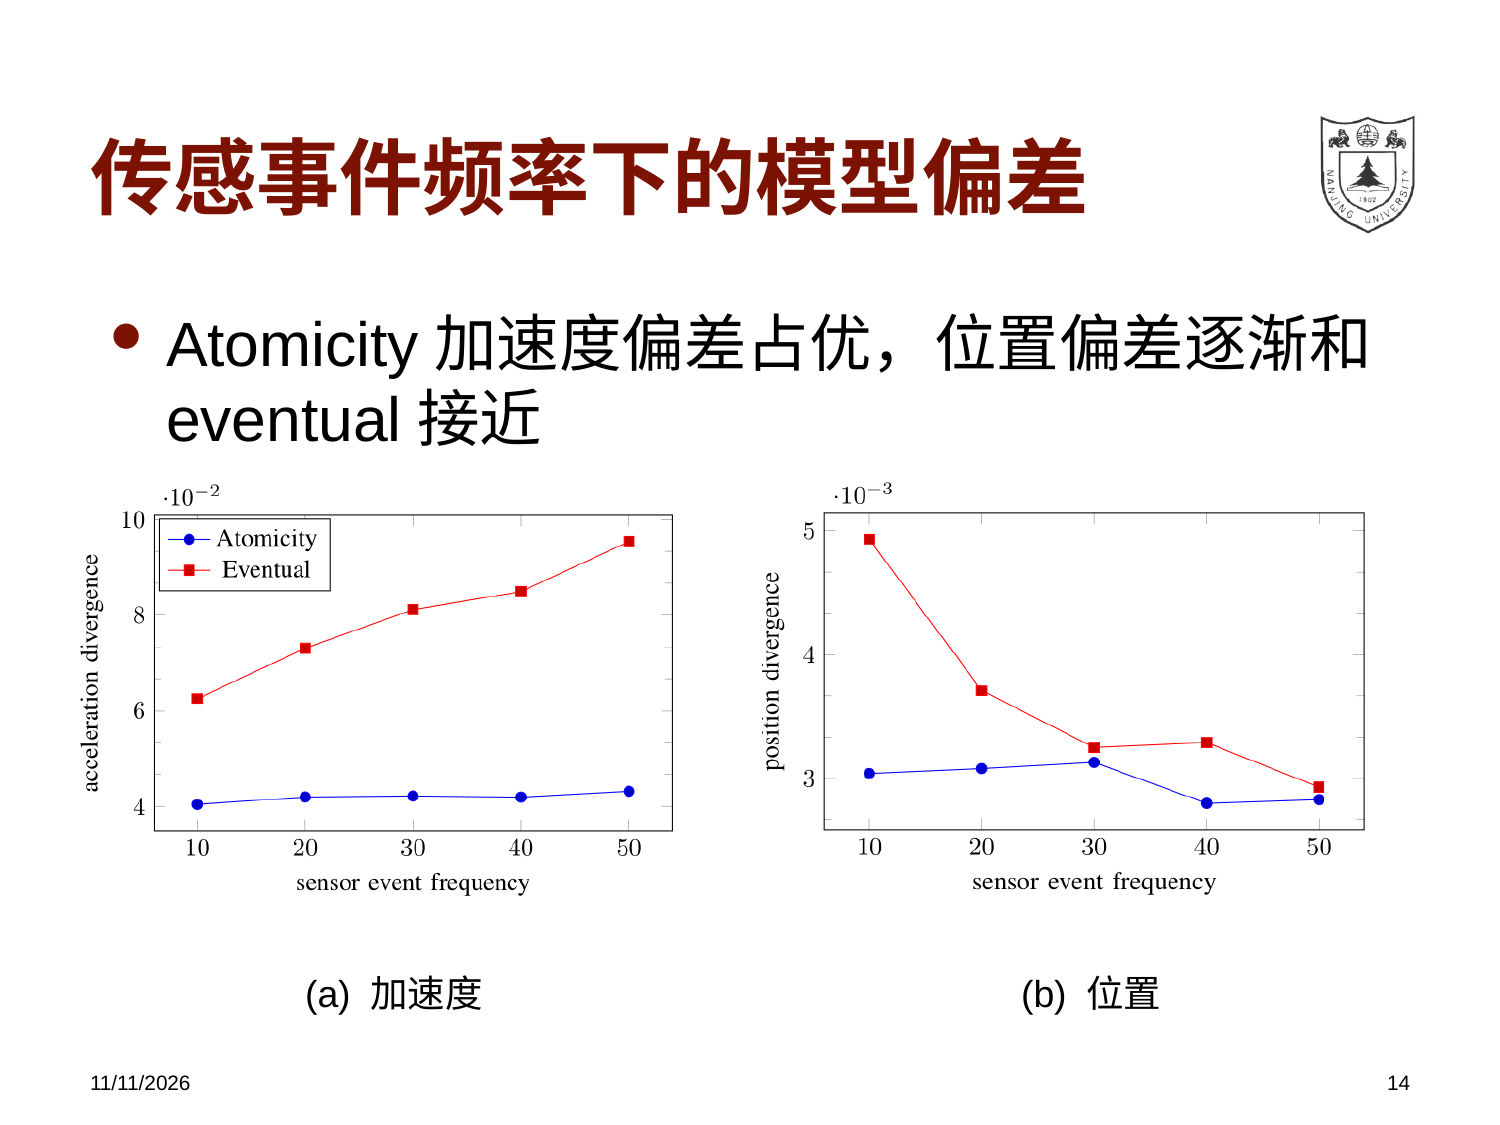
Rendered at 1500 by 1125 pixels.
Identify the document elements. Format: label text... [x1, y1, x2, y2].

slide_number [74, 1061, 426, 1122]
title 传感事件频率下的模型偏差 [74, 19, 1313, 233]
text_box Atomicity加速度偏差占优，位置偏差逐渐和eventual接近 [94, 296, 1412, 462]
text_box (b) 位置 [1006, 962, 1177, 1023]
text_box (a) 加速度 [290, 962, 498, 1023]
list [762, 472, 1376, 906]
slide_number 14 [1074, 1061, 1426, 1122]
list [74, 478, 692, 917]
